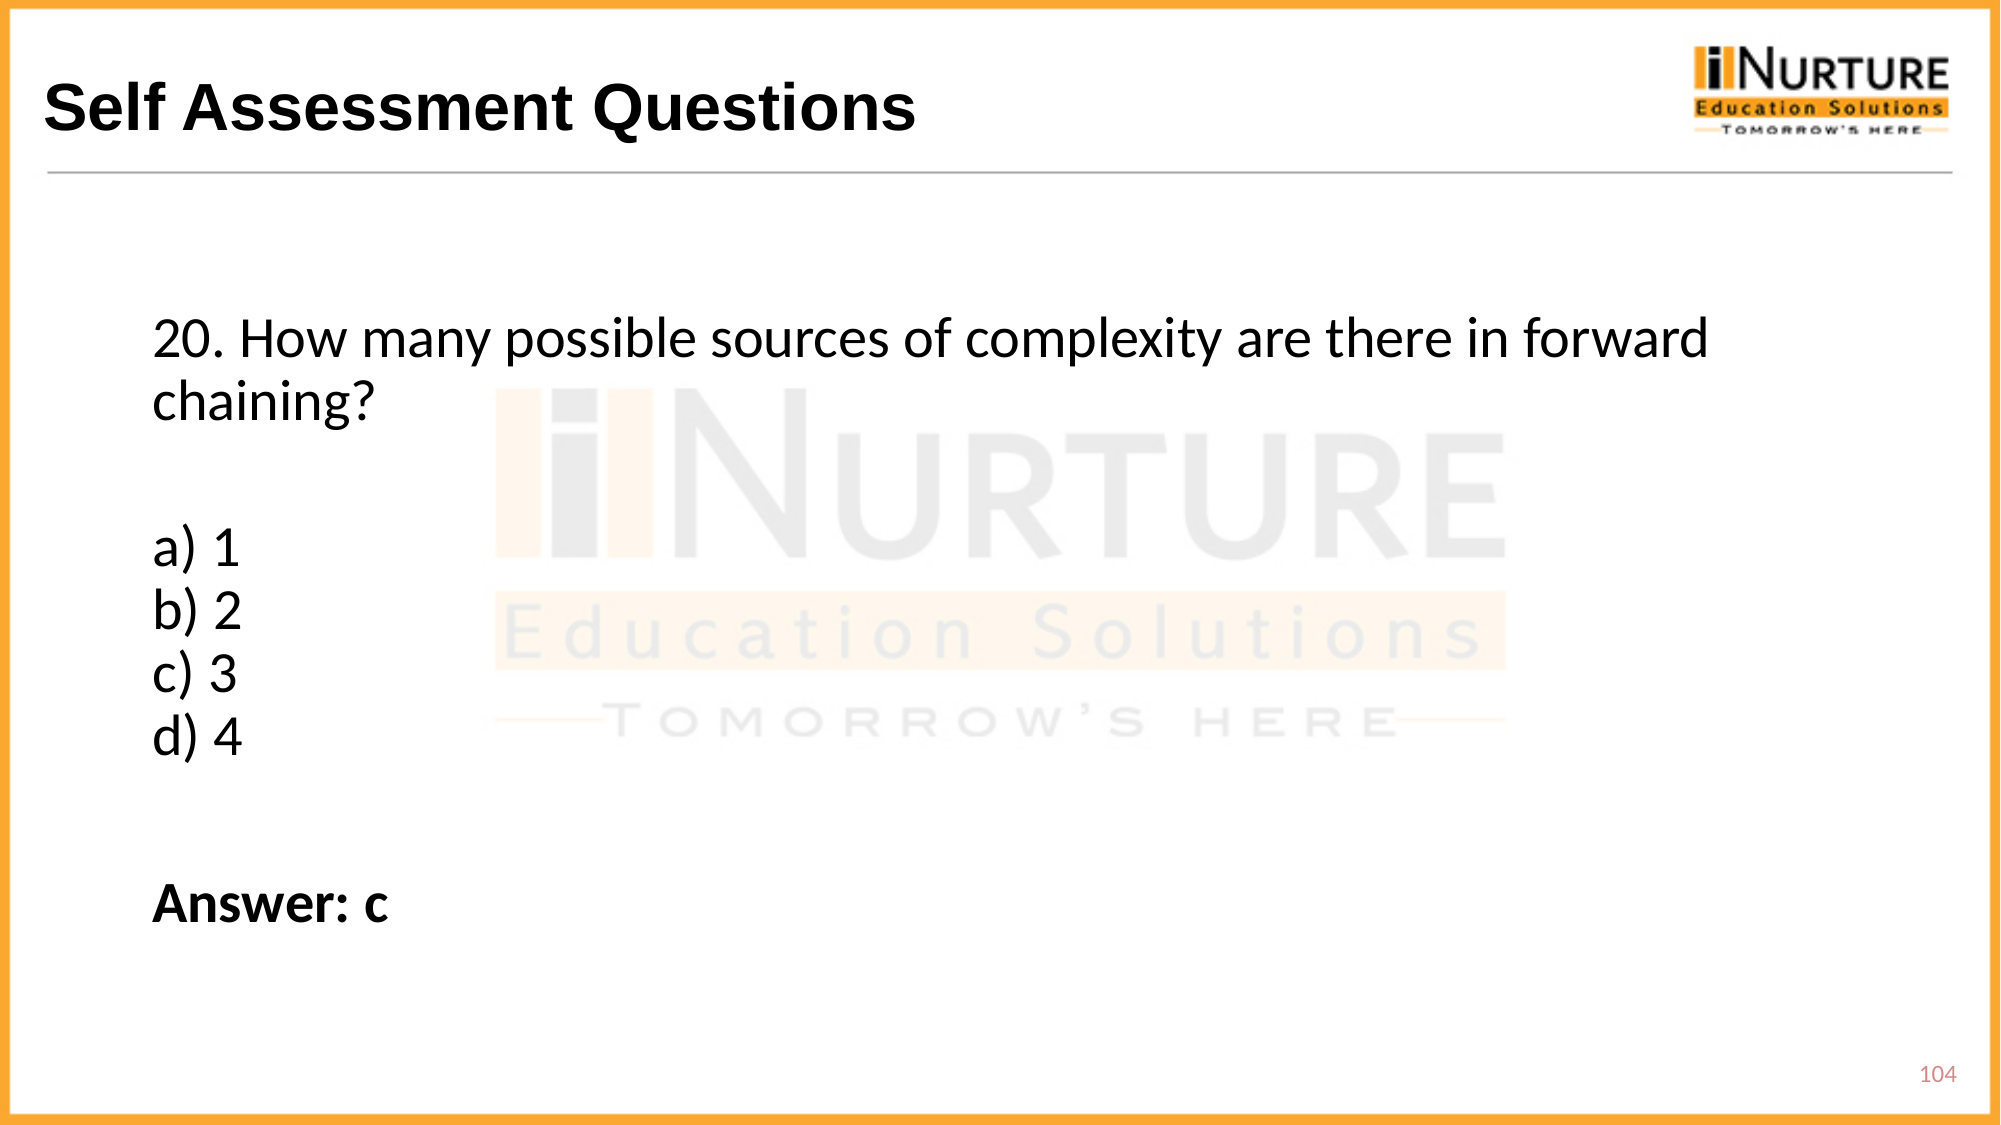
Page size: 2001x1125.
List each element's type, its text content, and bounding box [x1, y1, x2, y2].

title Self Assessment Questions [28, 0, 1754, 218]
slide_number 104 [1901, 1042, 1973, 1103]
picture [0, 0, 2001, 1125]
list 20. How many possible sources of complexity are there in forward chaining? a) 1 b) 2 c) 3 d) 4 Answer: c [137, 299, 1863, 1014]
